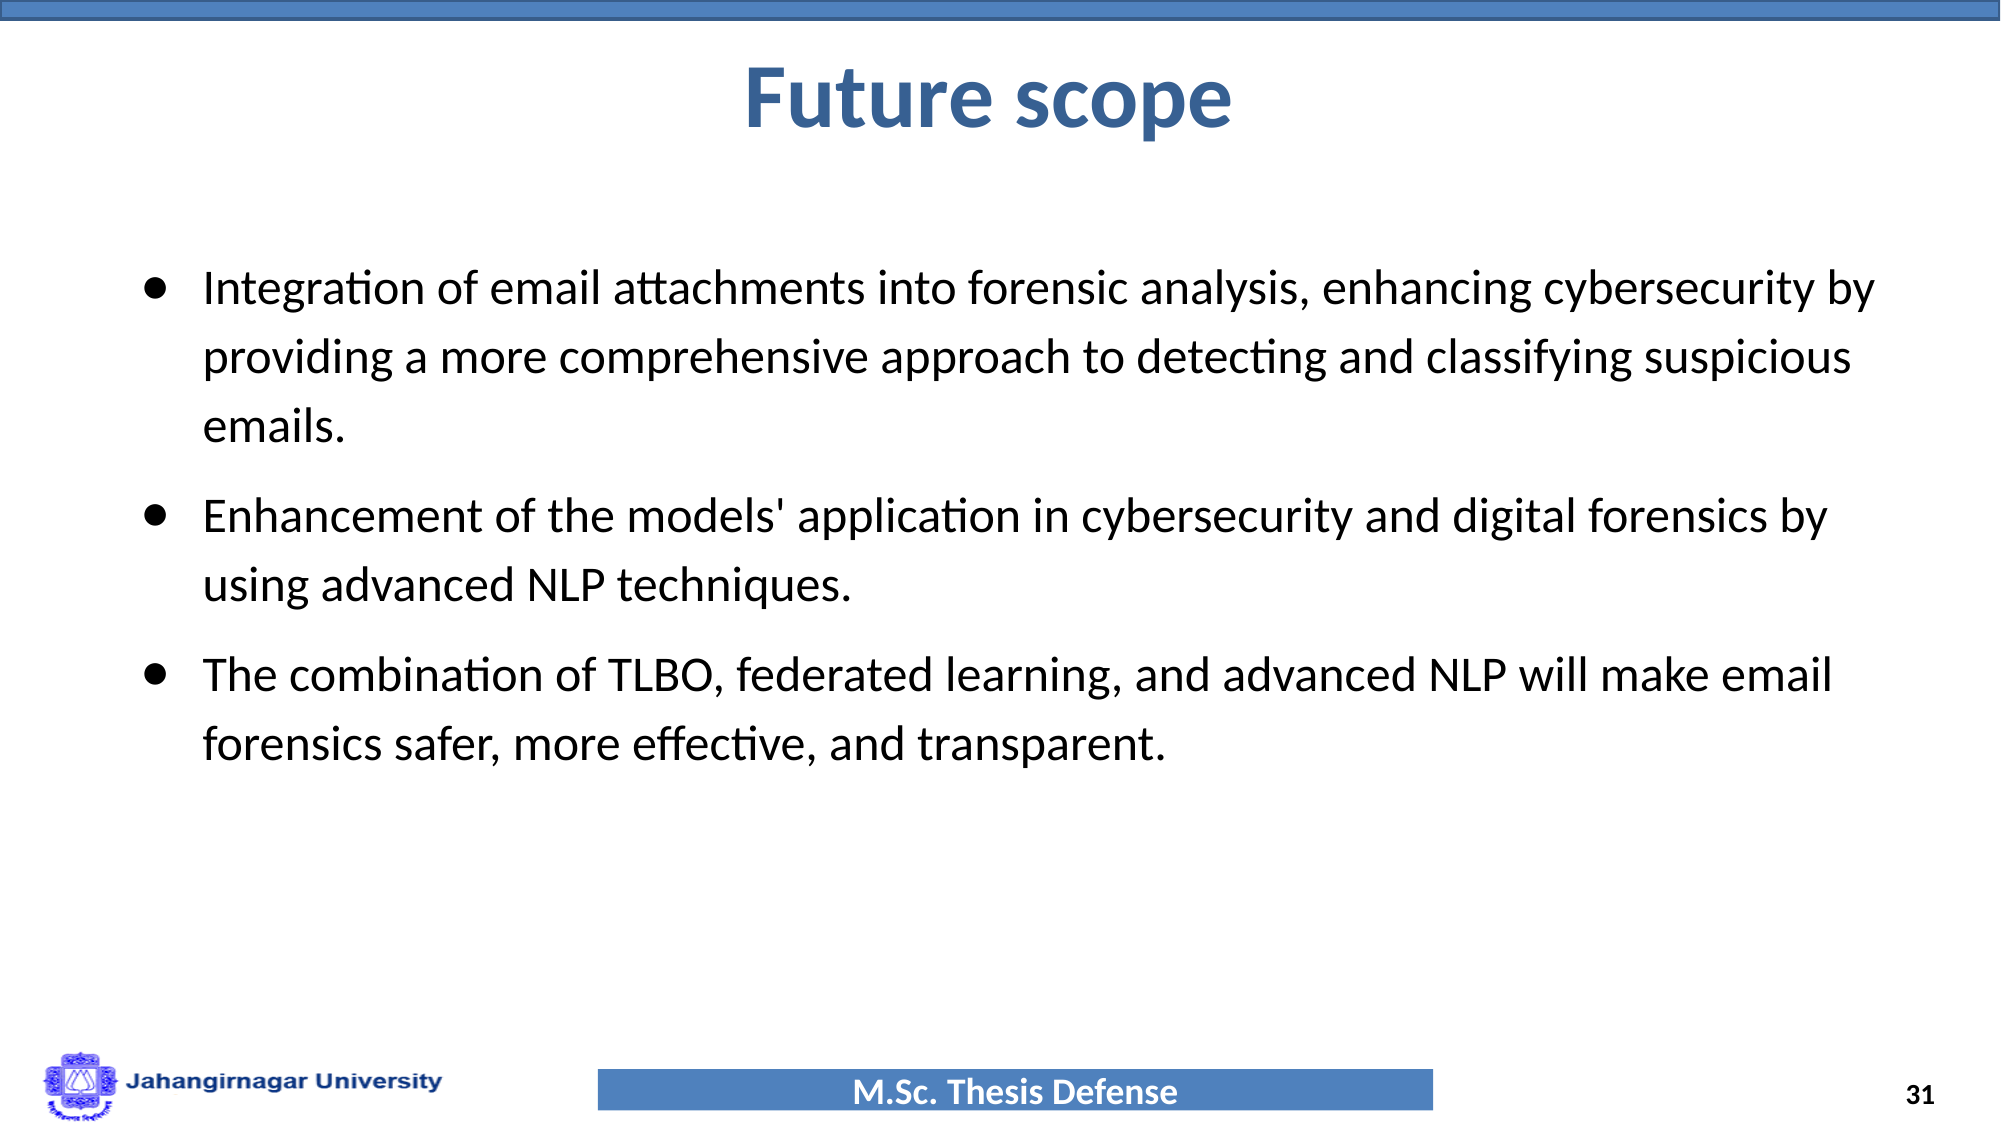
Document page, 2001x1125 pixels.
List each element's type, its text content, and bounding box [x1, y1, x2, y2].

text_box ‹#› [1483, 1062, 1951, 1123]
picture [20, 1040, 450, 1123]
list Integration of email attachments into forensic analysis, enhancing cybersecurity by providing a more comprehensive approach to detecting and classifying suspicious emails. Enhancement of the models' application in cybersecurity and digital forensics by using advanced NLP techniques. The combination of TLBO, federated learning, and advanced NLP will make email forensics safer, more effective, and transparent. [112, 238, 1913, 870]
title Future scope [99, 45, 1900, 137]
